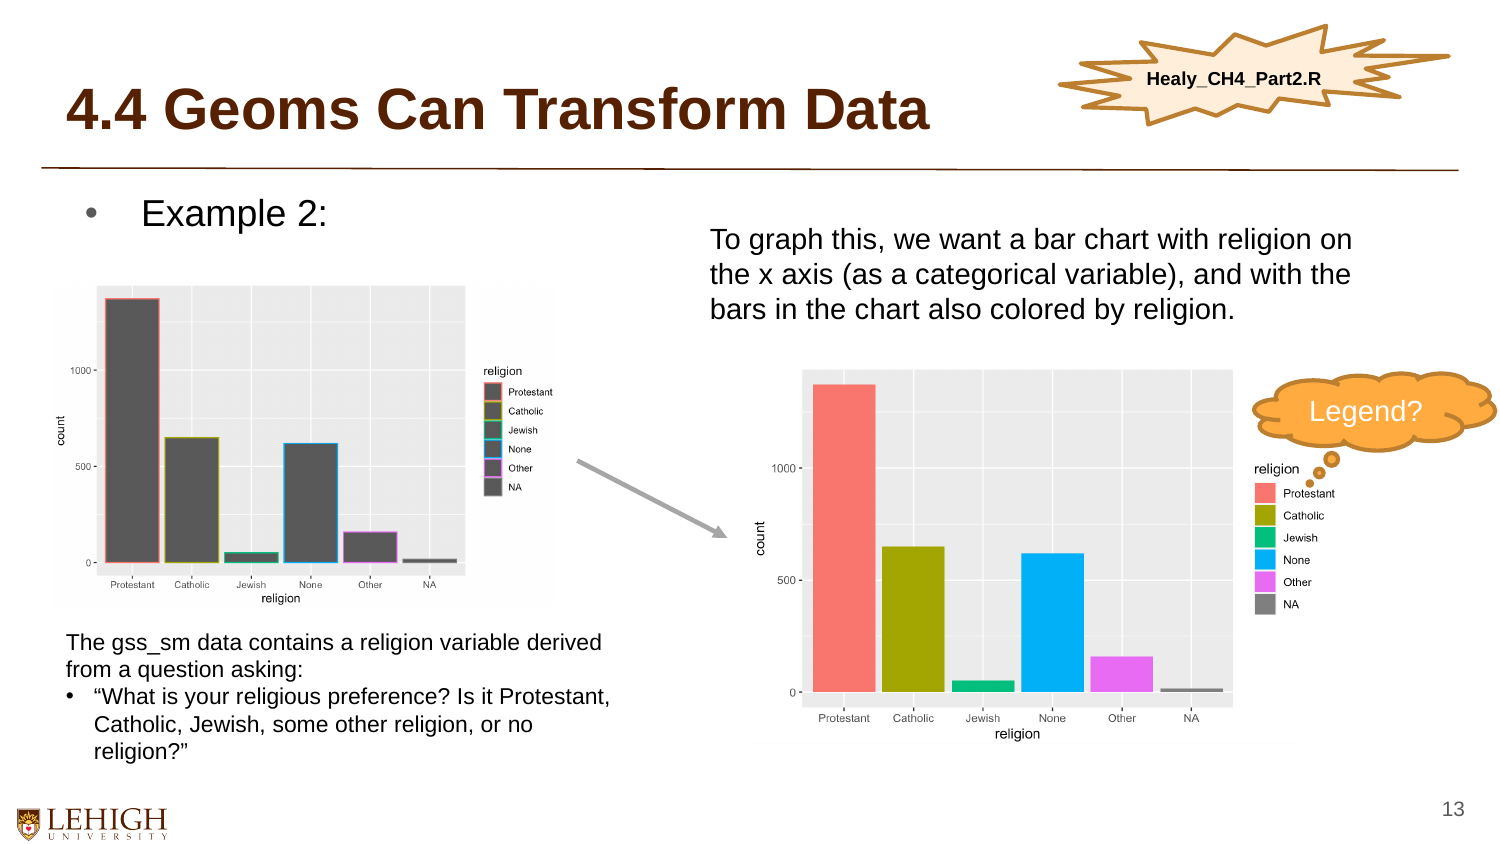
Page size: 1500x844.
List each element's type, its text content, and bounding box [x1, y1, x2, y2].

slide_number 13 [1389, 776, 1480, 841]
picture [17, 808, 167, 841]
list Example 2: [51, 174, 1449, 274]
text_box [576, 460, 728, 539]
text_box The gss_sm data contains a religion variable derived from a question asking: “What is your religious preference? Is it Protestant, Catholic, Jewish, some other religion, or no religion?” [51, 619, 645, 772]
picture [50, 281, 558, 607]
title 4.4 Geoms Can Transform Data [51, 56, 1449, 156]
text_box Healy_CH4_Part2.R [1124, 59, 1344, 97]
text_box [1057, 60, 1331, 127]
text_box To graph this, we want a bar chart with religion on the x axis (as a categorical variable), and with the bars in the chart also colored by religion. [695, 213, 1390, 333]
text_box [1138, 23, 1451, 100]
text_box Legend? [1347, 371, 1498, 453]
picture [749, 364, 1344, 744]
